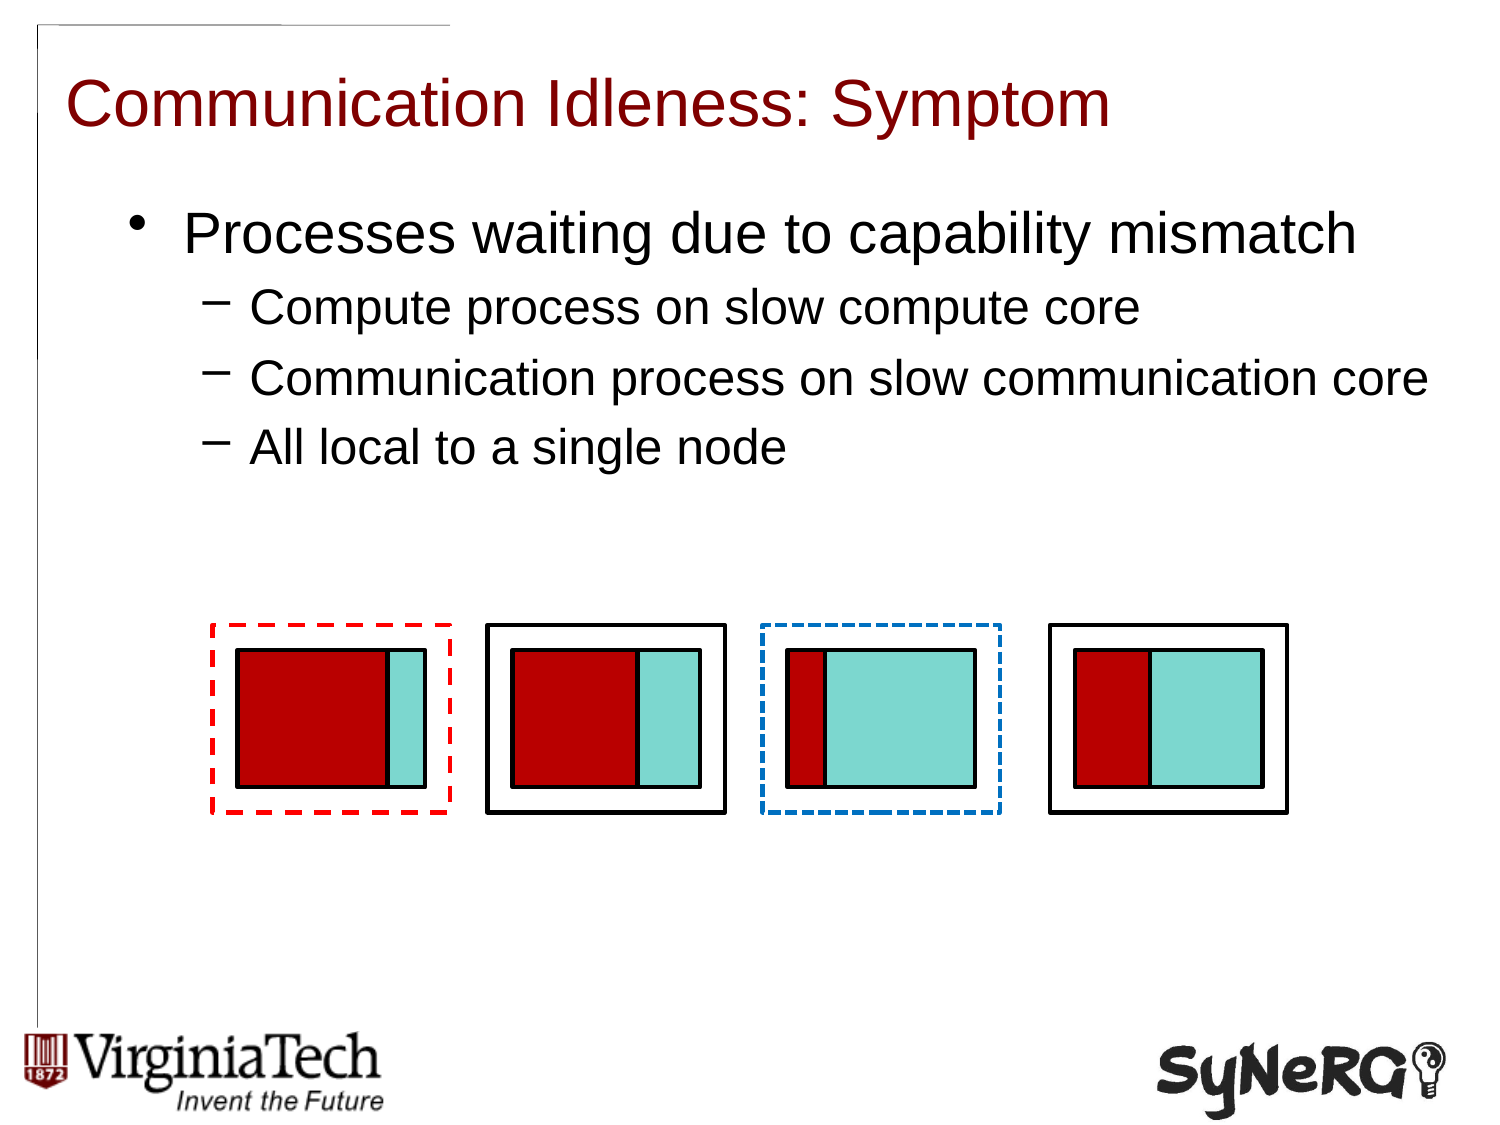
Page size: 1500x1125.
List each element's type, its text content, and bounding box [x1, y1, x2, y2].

title Communication Idleness: Symptom [50, 37, 1488, 163]
text_box [760, 623, 1002, 815]
picture [1149, 1038, 1450, 1125]
picture [24, 1031, 385, 1113]
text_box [1074, 649, 1263, 788]
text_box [237, 649, 426, 788]
text_box [210, 623, 452, 815]
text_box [512, 649, 701, 788]
text_box [485, 623, 727, 815]
text_box [1048, 623, 1289, 815]
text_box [787, 649, 976, 788]
list Processes waiting due to capability mismatch Compute process on slow compute core Communication process on slow communication core All local to a single node [112, 187, 1463, 1038]
